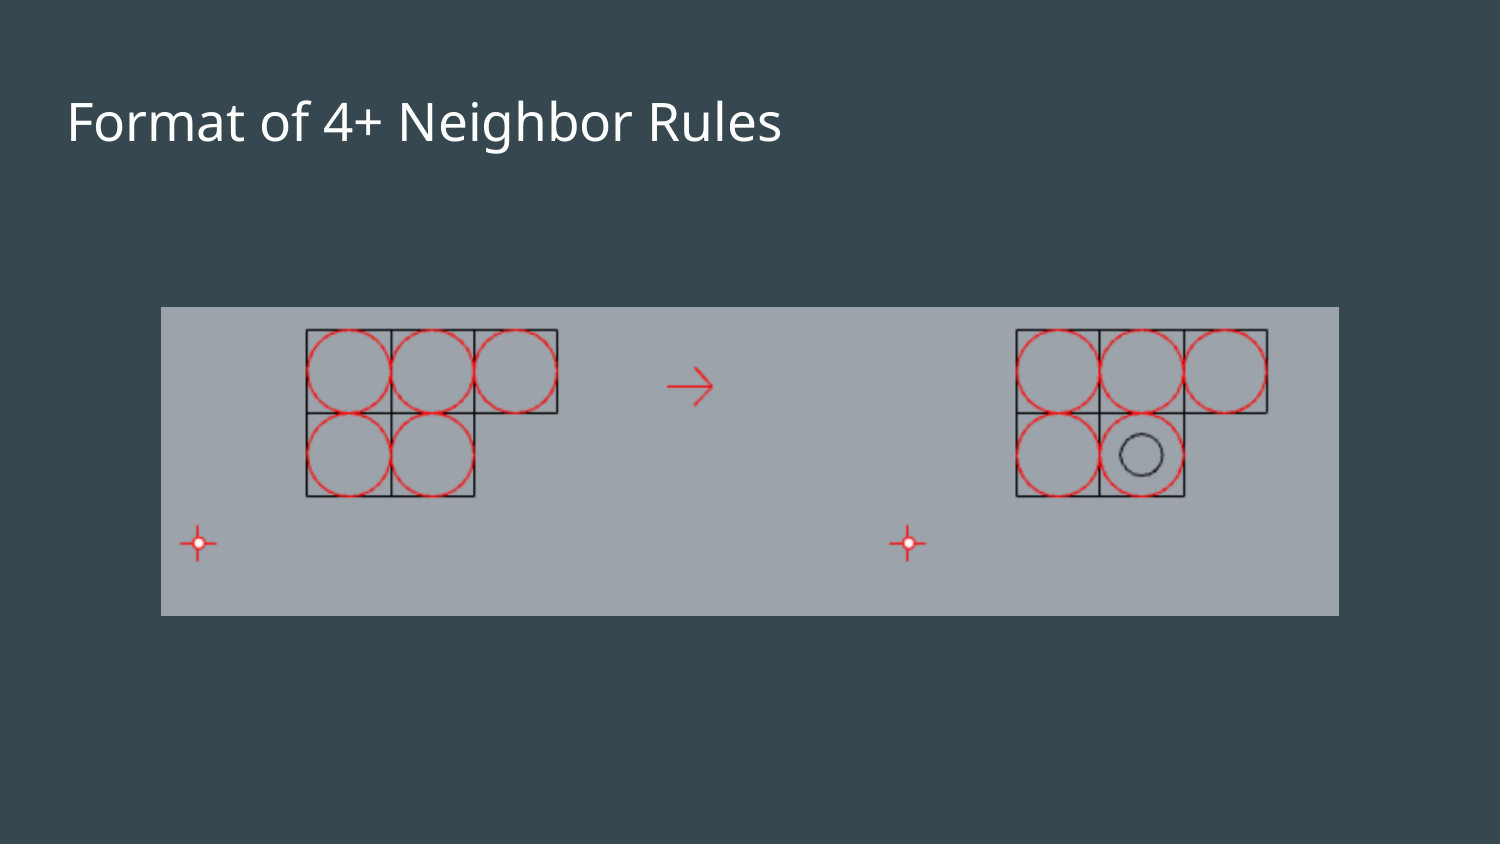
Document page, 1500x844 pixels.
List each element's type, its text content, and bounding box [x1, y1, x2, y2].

picture [161, 307, 1339, 616]
title Format of 4+ Neighbor Rules [51, 72, 1449, 167]
